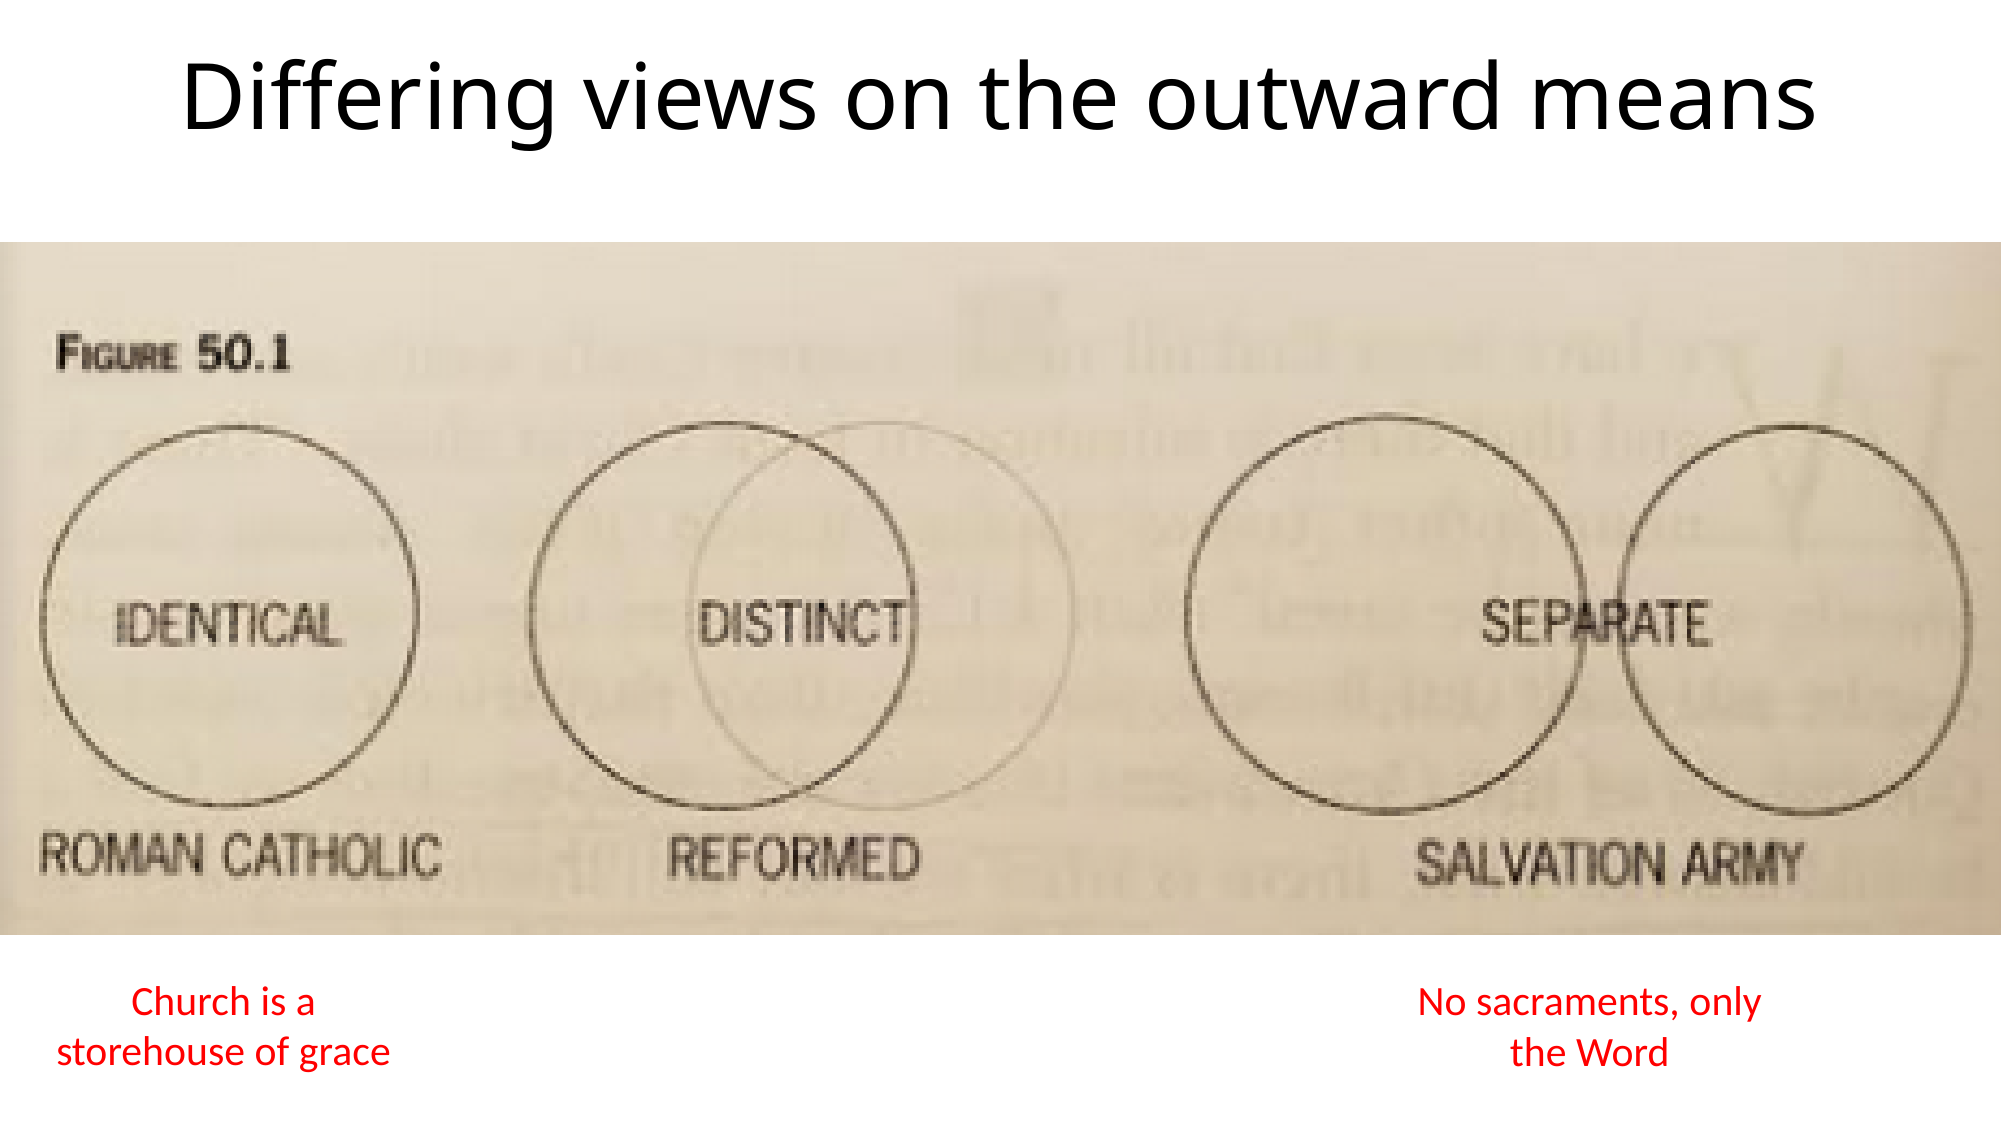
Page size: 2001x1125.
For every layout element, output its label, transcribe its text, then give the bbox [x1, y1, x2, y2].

text_box Differing views on the outward means [1348, 42, 1863, 191]
text_box Church is a storehouse of grace [20, 966, 427, 1081]
text_box No sacraments, only the Word [1386, 966, 1794, 1082]
text_box Differing views on the outward means [137, 42, 654, 191]
picture [0, 0, 2001, 1125]
